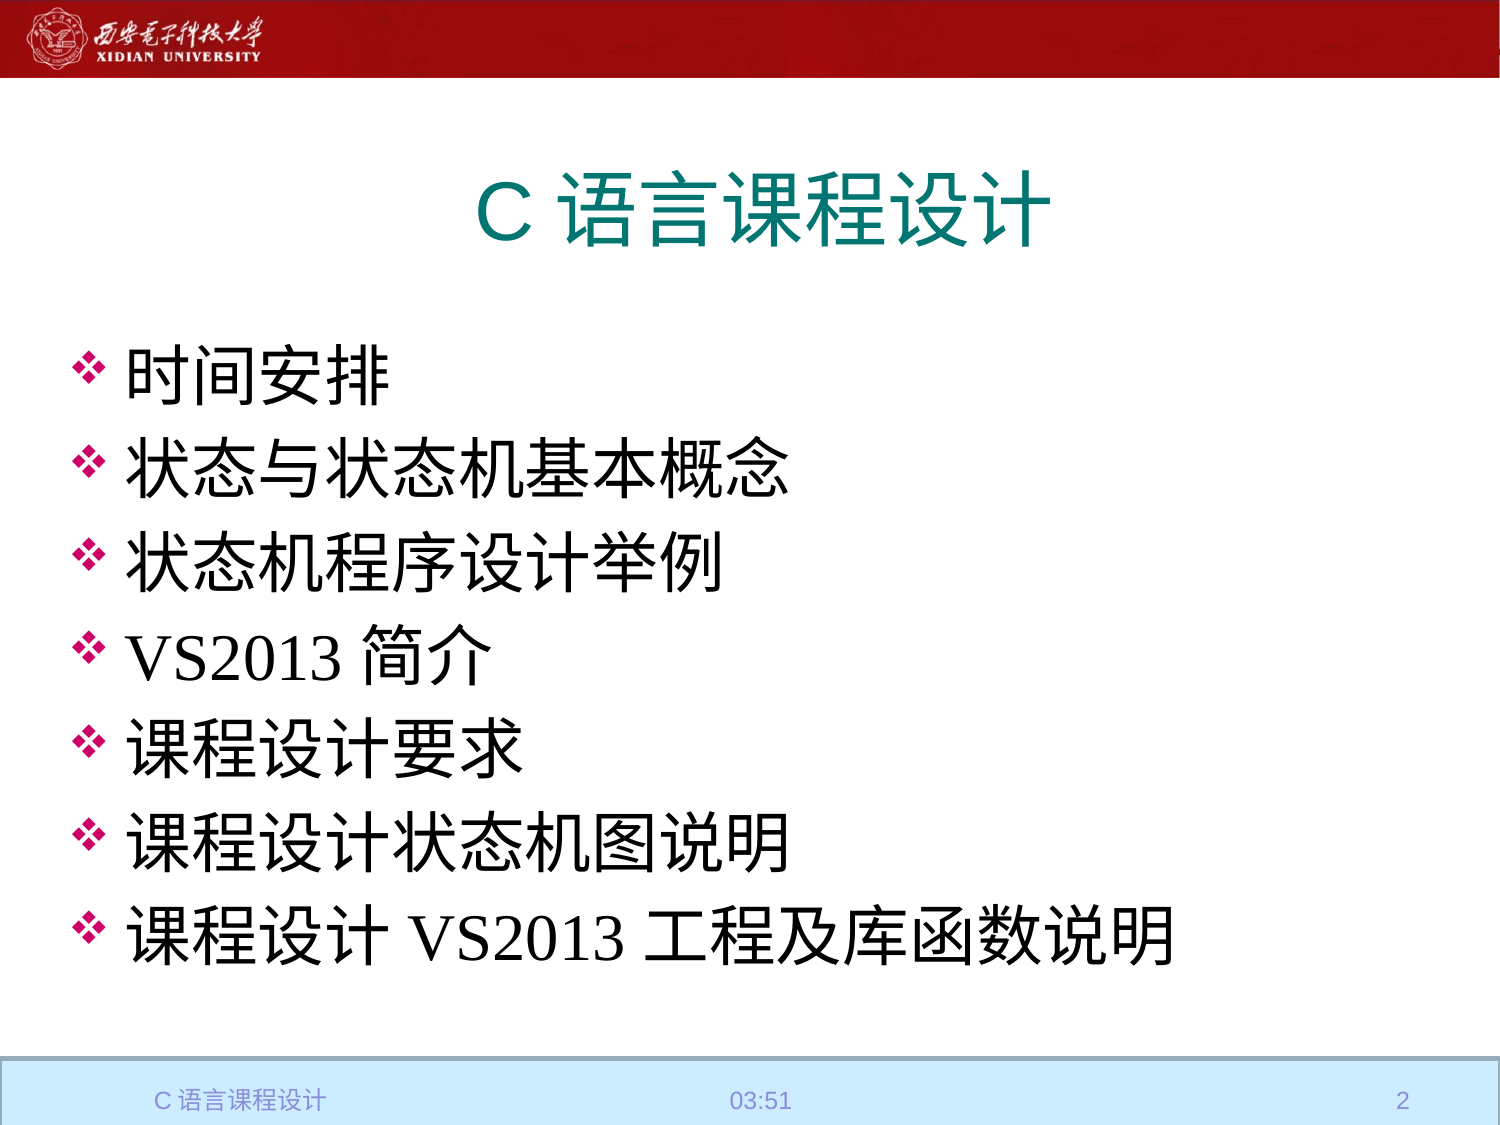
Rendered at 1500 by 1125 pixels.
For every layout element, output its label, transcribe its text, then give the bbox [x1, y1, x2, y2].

list 时间安排 状态与状态机基本概念 状态机程序设计举例 VS2013简介 课程设计要求 课程设计状态机图说明 课程设计VS2013工程及库函数说明 [52, 326, 1455, 1012]
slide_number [714, 1069, 1065, 1125]
slide_number 2 [1074, 1069, 1425, 1125]
footer C语言课程设计 [3, 1069, 479, 1125]
picture [0, 0, 1500, 78]
title C语言课程设计 [57, 125, 1471, 290]
